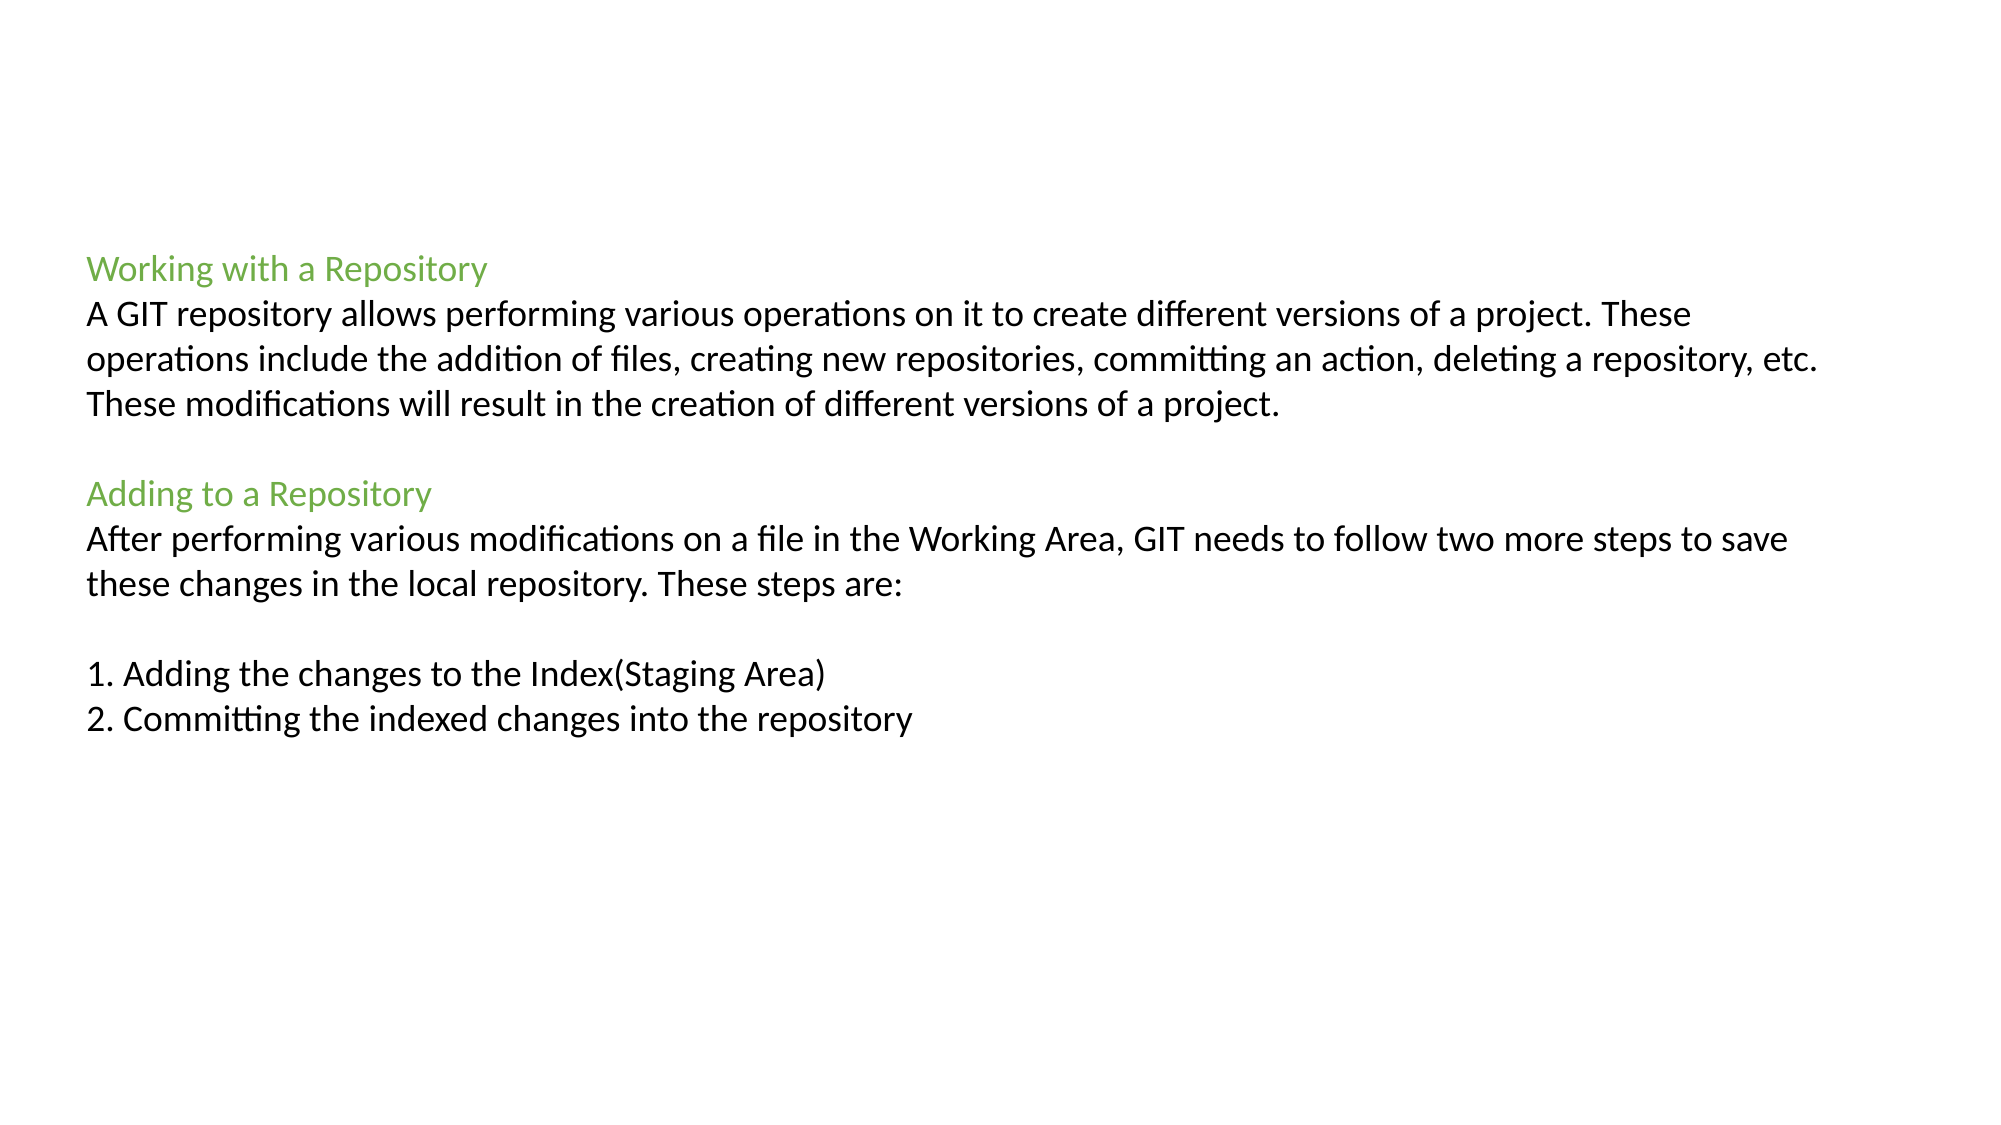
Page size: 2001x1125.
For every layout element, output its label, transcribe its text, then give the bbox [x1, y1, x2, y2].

text_box Working with a Repository A GIT repository allows performing various operations on it to create different versions of a project. These operations include the addition of files, creating new repositories, committing an action, deleting a repository, etc. These modifications will result in the creation of different versions of a project. Adding to a Repository After performing various modifications on a file in the Working Area, GIT needs to follow two more steps to save these changes in the local repository. These steps are: 1. Adding the changes to the Index(Staging Area) 2. Committing the indexed changes into the repository [71, 236, 1839, 747]
